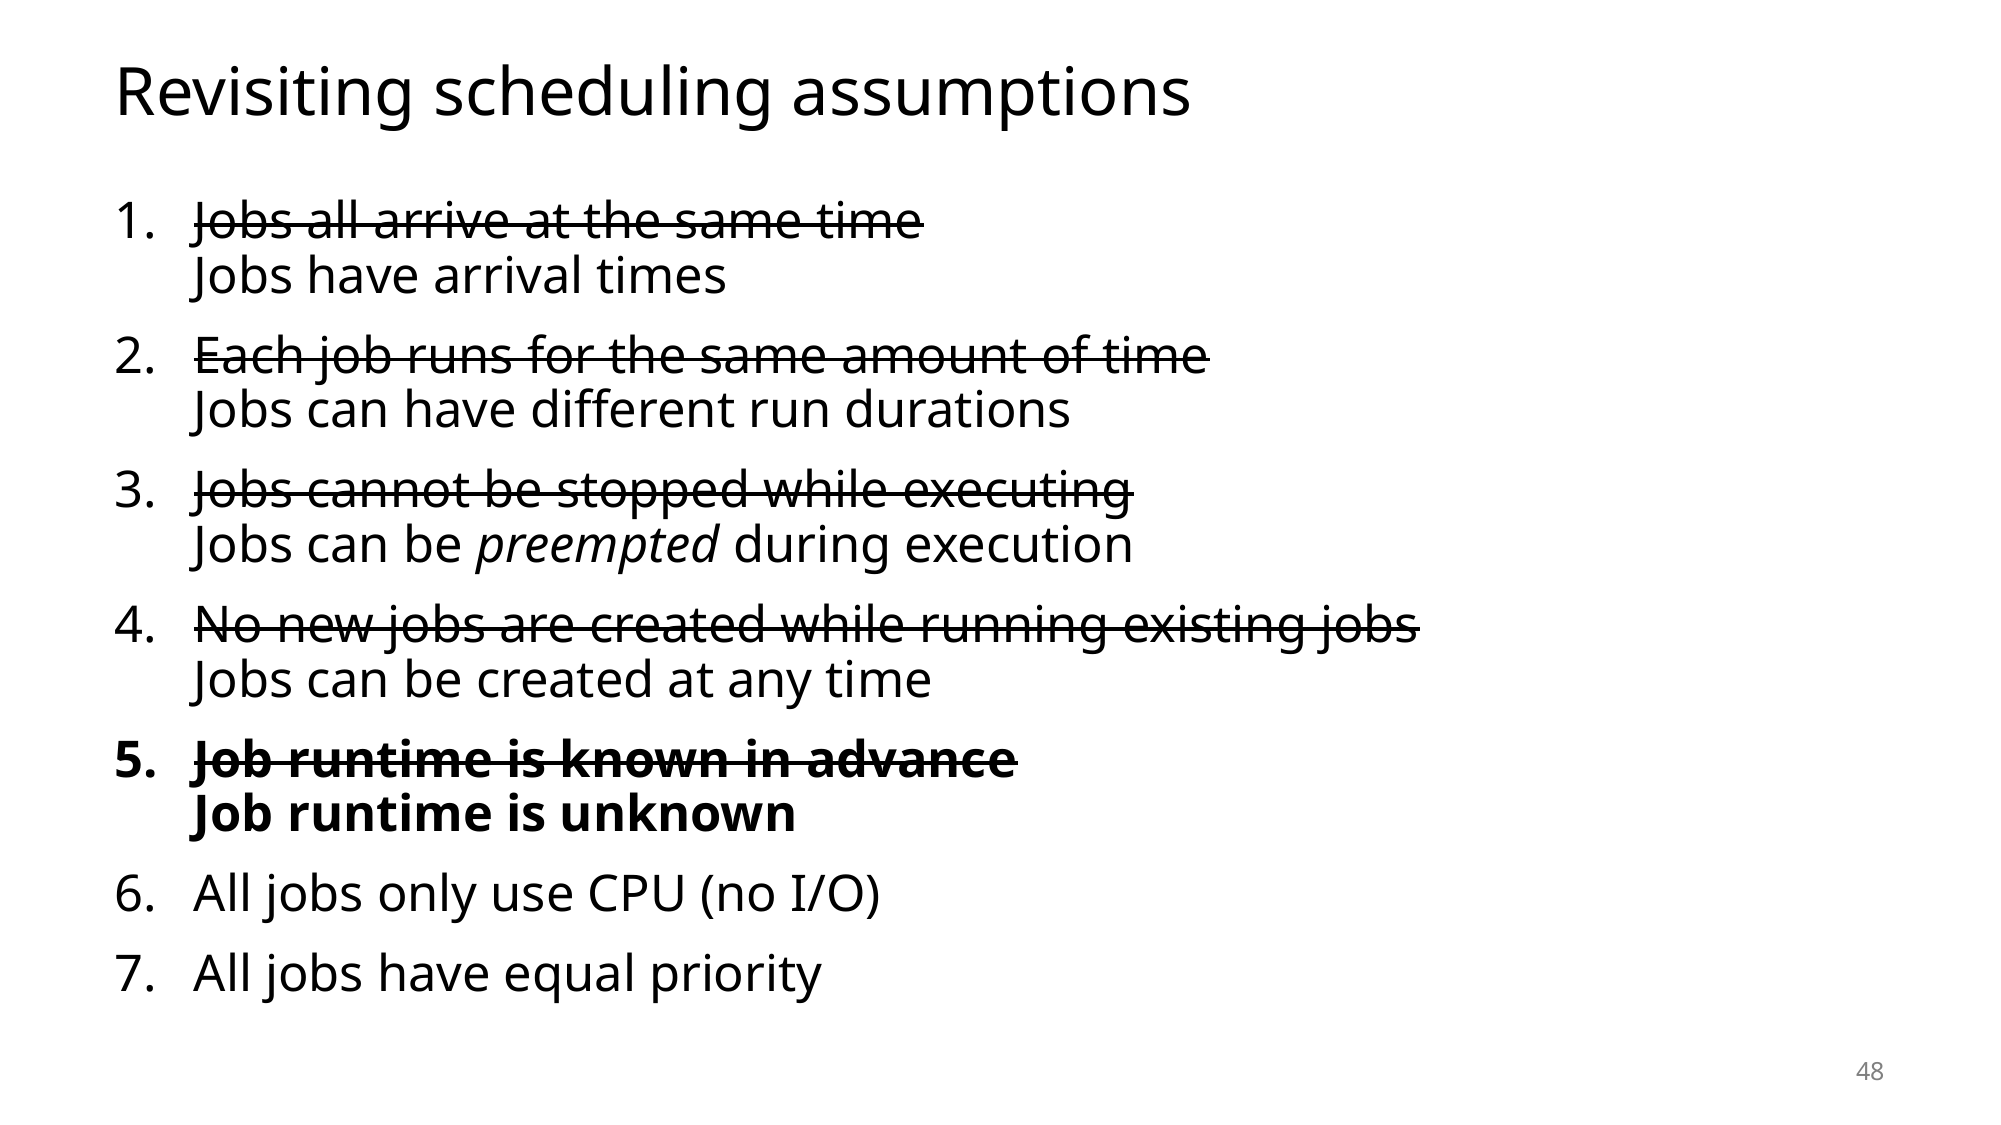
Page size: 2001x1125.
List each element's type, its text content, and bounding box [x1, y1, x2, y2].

list Jobs all arrive at the same time Jobs have arrival times Each job runs for the same amount of time Jobs can have different run durations Jobs cannot be stopped while executing Jobs can be preempted during execution No new jobs are created while running existing jobs Jobs can be created at any time Job runtime is known in advance Job runtime is unknown All jobs only use CPU (no I/O) All jobs have equal priority [99, 187, 1900, 1013]
title Revisiting scheduling assumptions [99, 37, 1900, 150]
slide_number 48 [1749, 1042, 1900, 1103]
